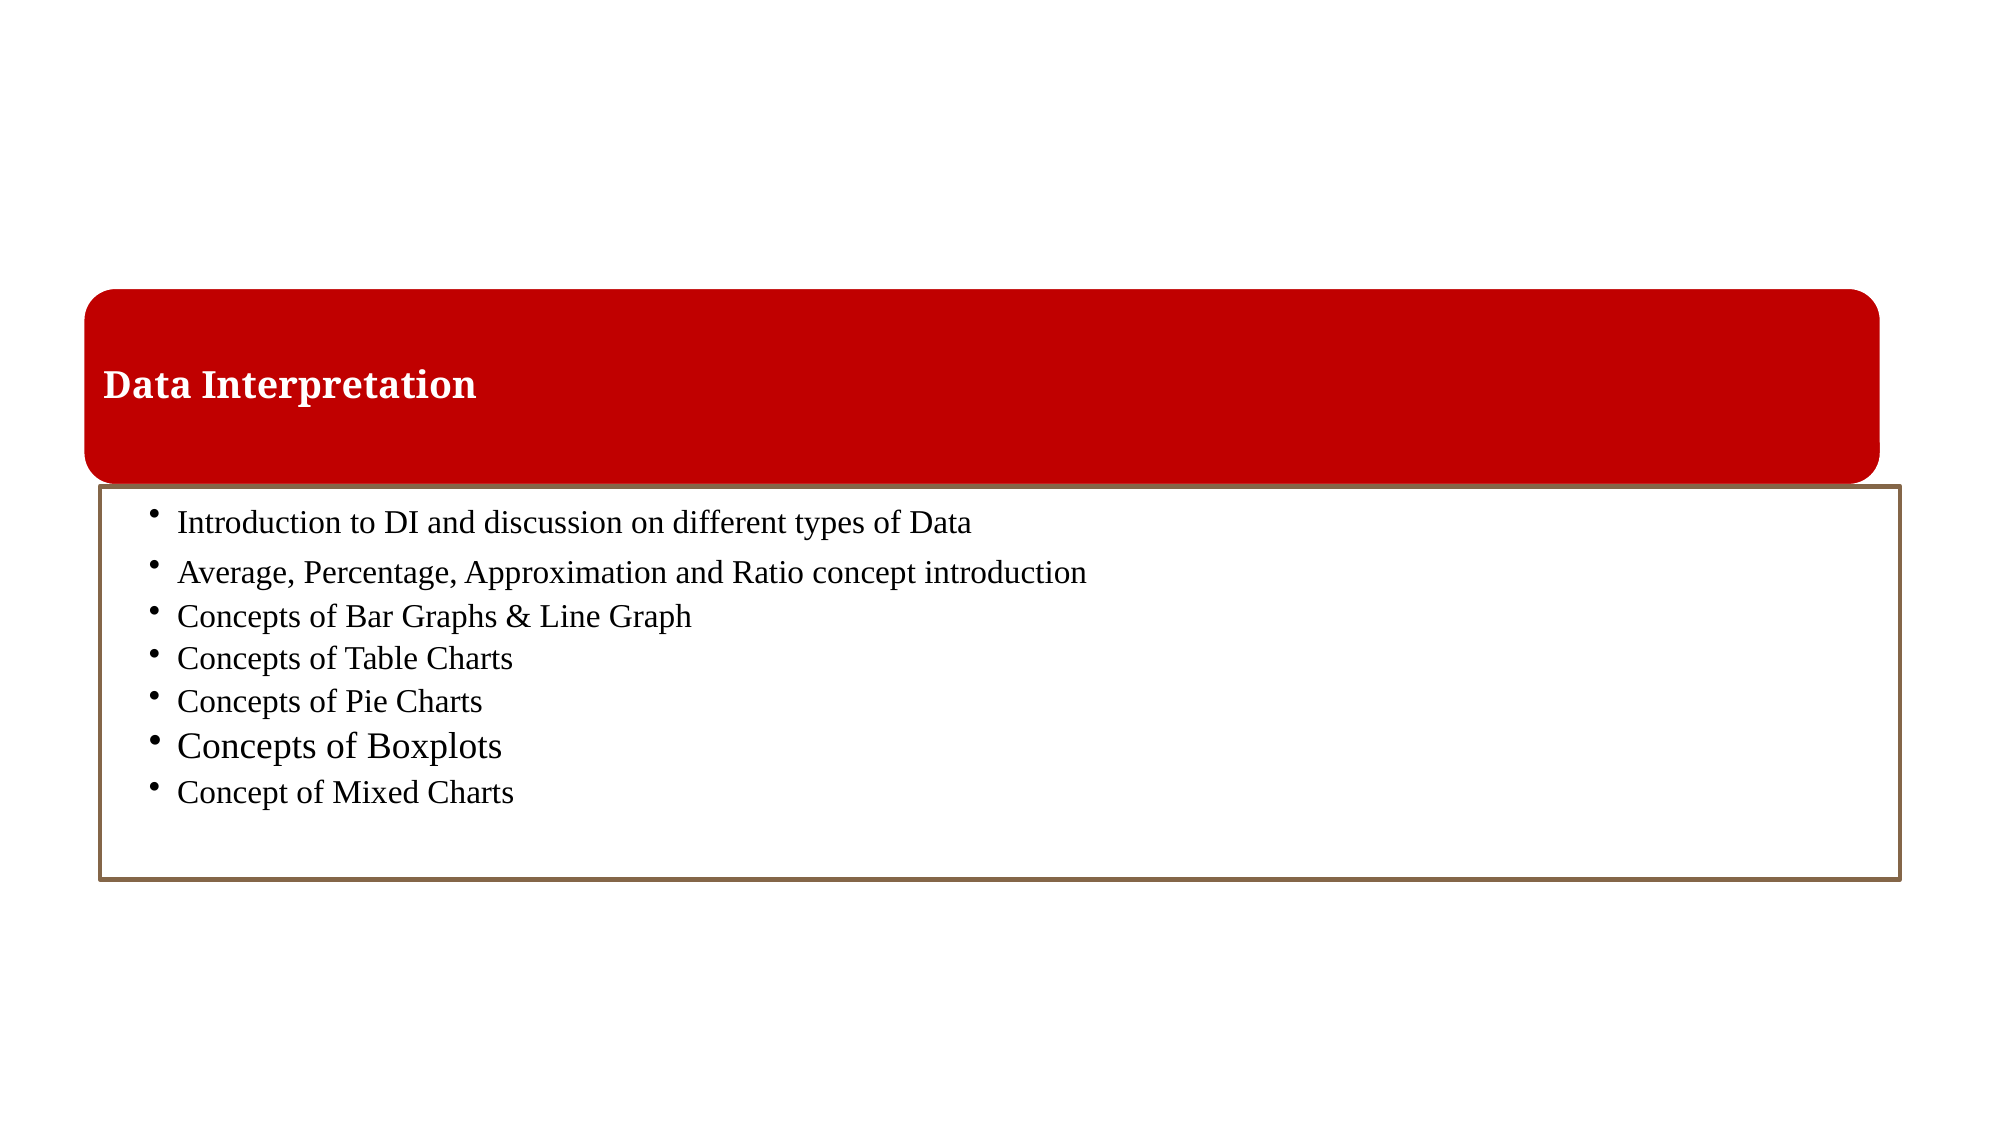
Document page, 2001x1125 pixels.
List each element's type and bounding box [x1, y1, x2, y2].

text_box [91, 486, 1901, 888]
text_box [81, 286, 1883, 487]
